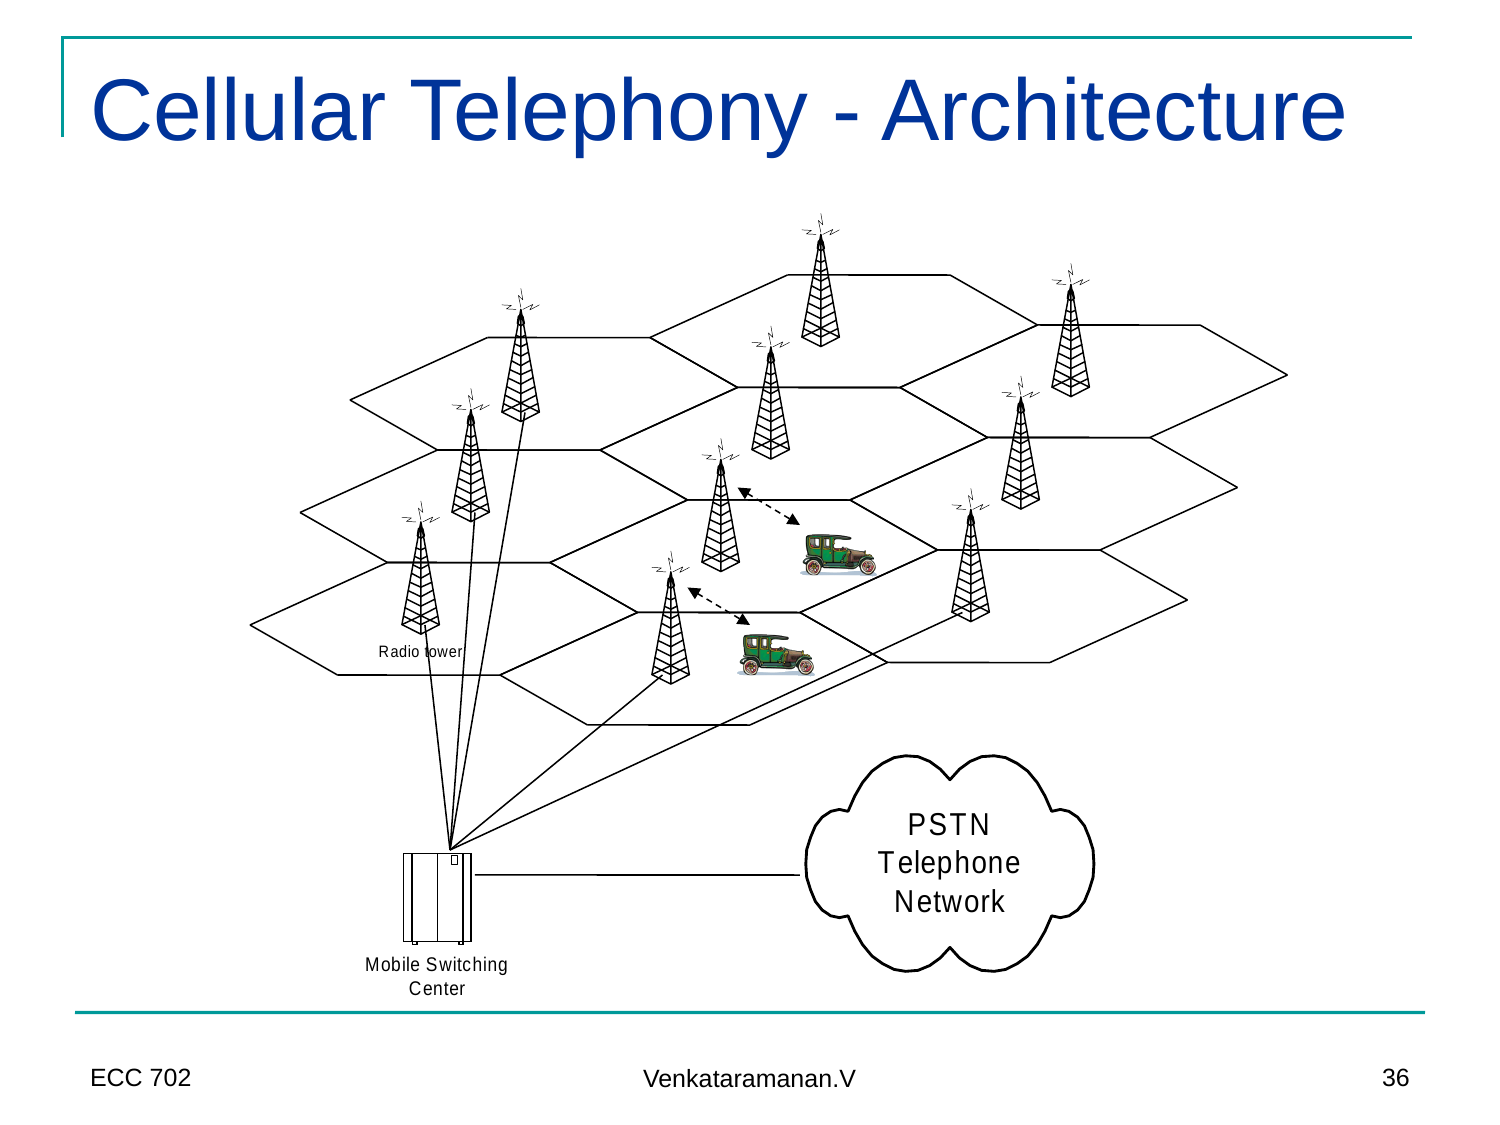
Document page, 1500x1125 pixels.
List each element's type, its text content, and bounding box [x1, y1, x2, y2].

title Cellular Telephony - Architecture [75, 45, 1425, 233]
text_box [737, 212, 905, 385]
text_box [799, 749, 1101, 979]
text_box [437, 287, 605, 460]
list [637, 437, 805, 610]
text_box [587, 549, 755, 722]
slide_number 36 [1074, 1024, 1425, 1100]
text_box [337, 849, 538, 1013]
picture [737, 624, 815, 686]
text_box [687, 324, 855, 497]
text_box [887, 487, 1055, 660]
picture [799, 524, 878, 586]
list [987, 262, 1155, 435]
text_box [937, 374, 1105, 547]
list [337, 499, 505, 672]
footer Venkataramanan.V [512, 1025, 988, 1100]
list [387, 387, 555, 560]
slide_number ECC 702 [75, 1024, 425, 1100]
